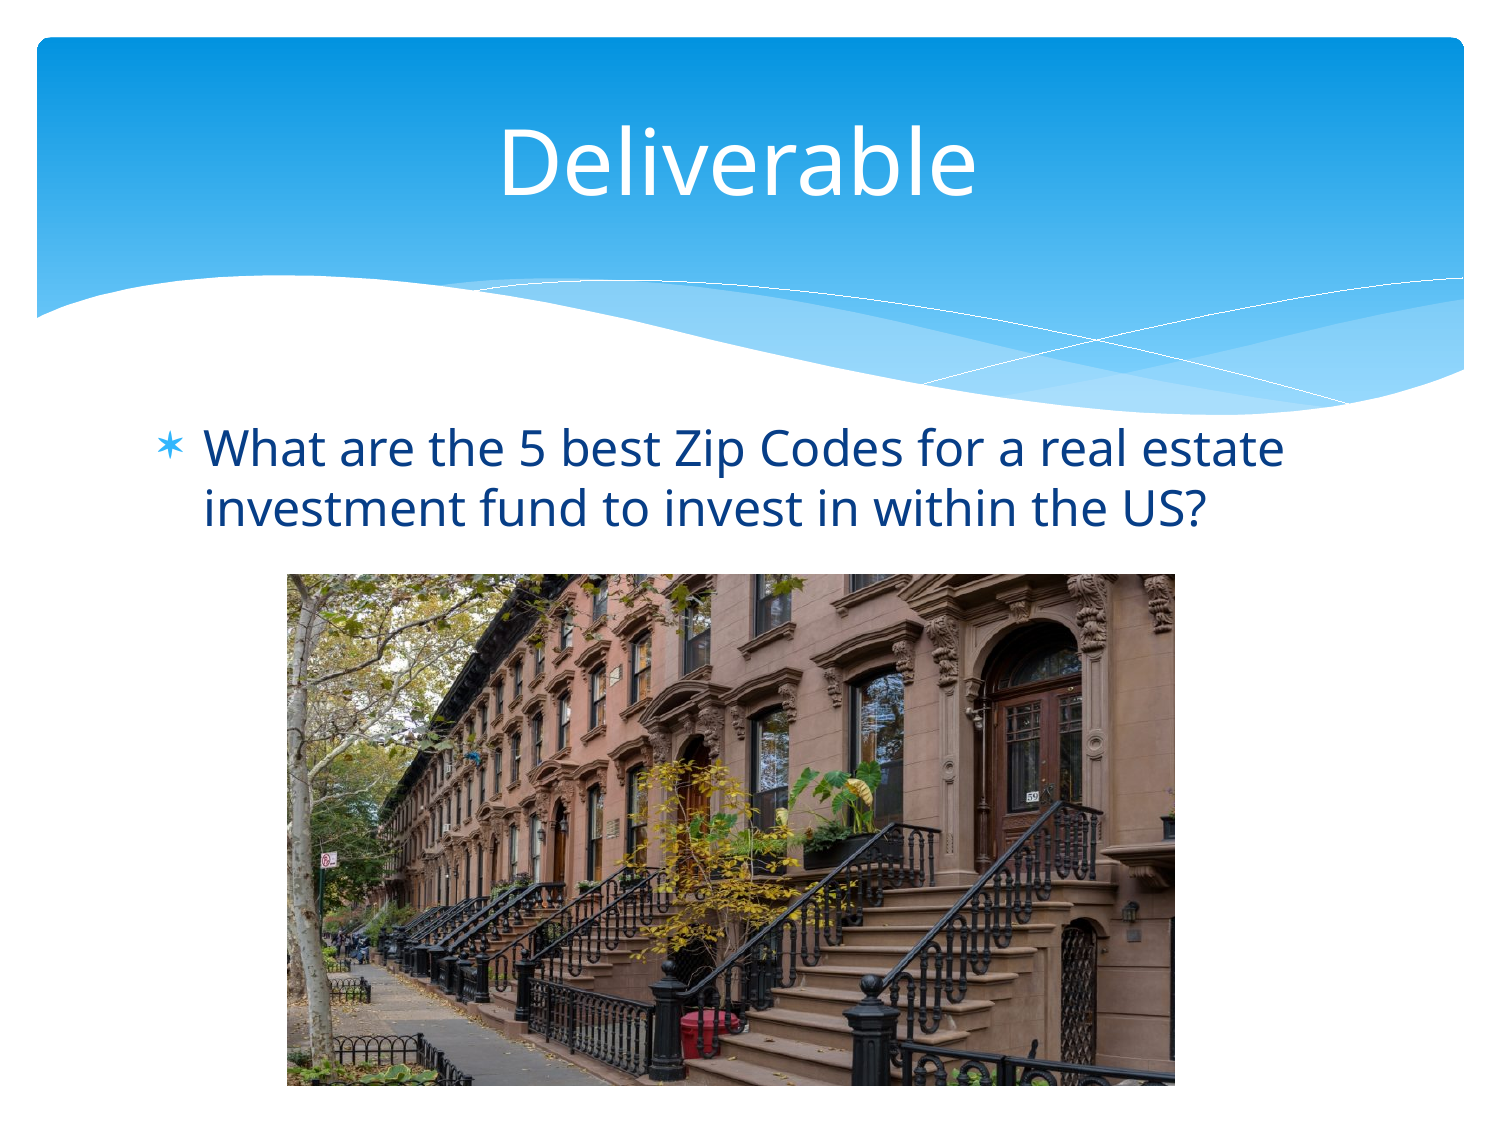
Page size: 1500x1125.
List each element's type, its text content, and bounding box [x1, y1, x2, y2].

list What are the 5 best Zip Codes for a real estate investment fund to invest in within the US? [143, 408, 1359, 975]
title Deliverable [75, 55, 1425, 261]
picture [287, 574, 1176, 1086]
